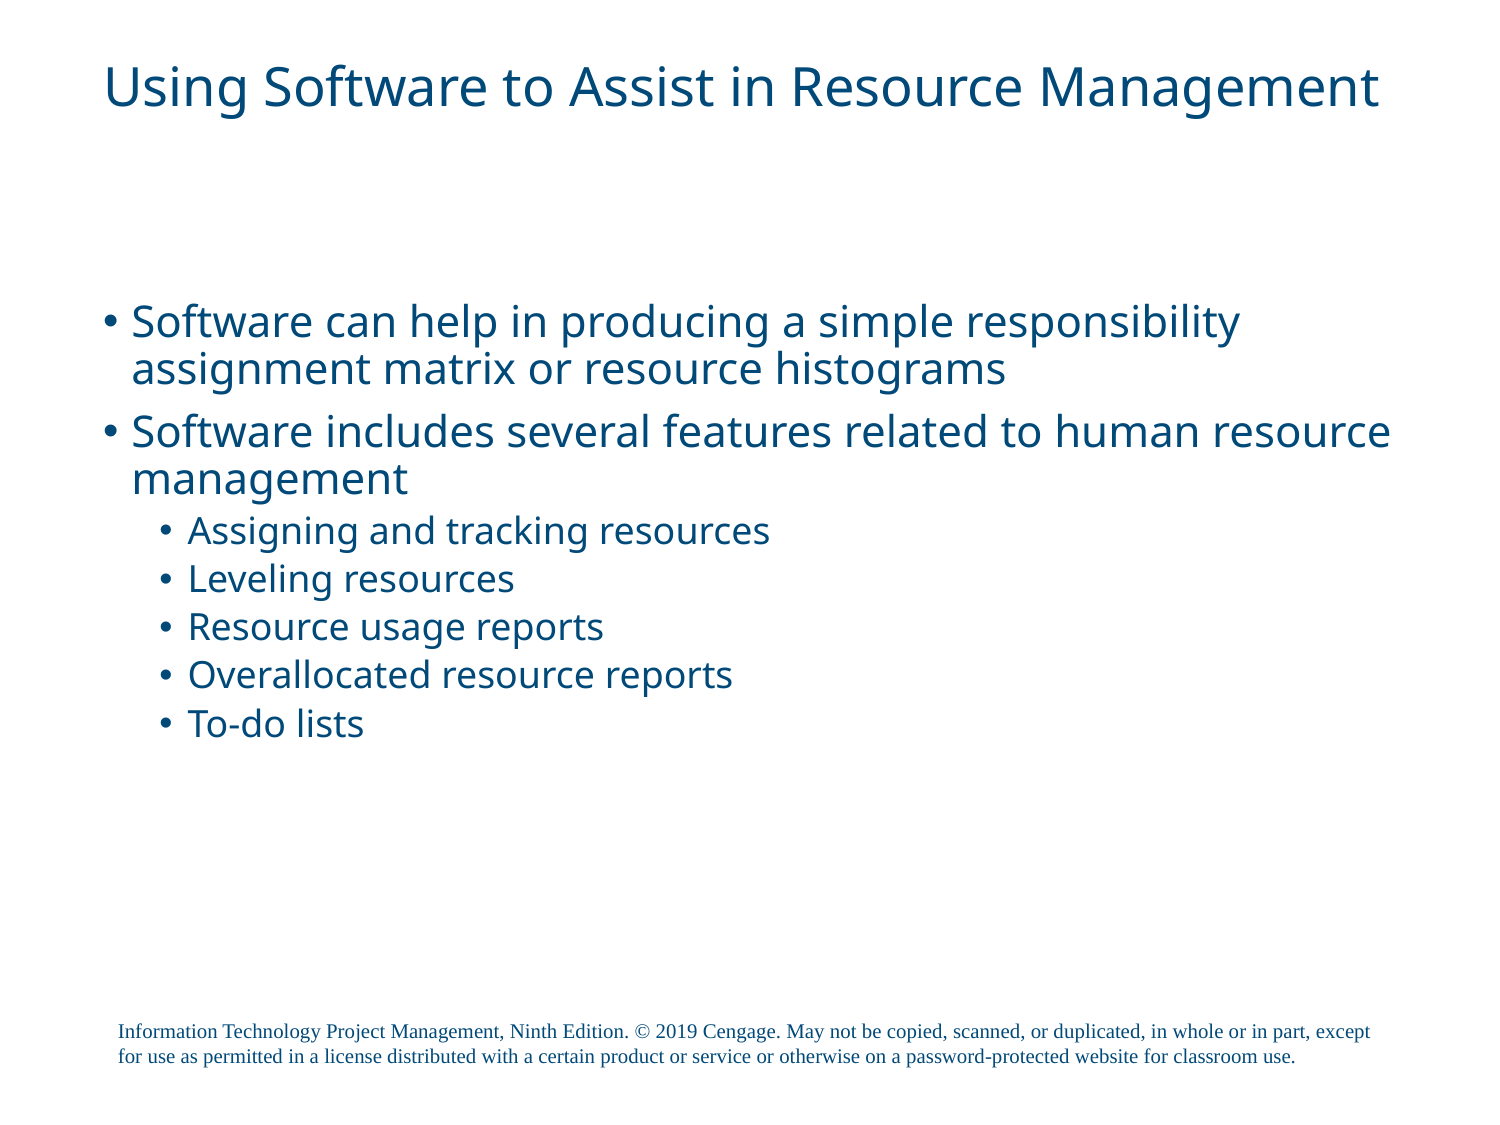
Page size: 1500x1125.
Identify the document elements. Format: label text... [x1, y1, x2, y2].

footer Information Technology Project Management, Ninth Edition. © 2019 Cengage. May not be copied, scanned, or duplicated, in whole or in part, except for use as permitted in a license distributed with a certain product or service or otherwise on a password-protected website for classroom use. [103, 1009, 1397, 1070]
list Software can help in producing a simple responsibility assignment matrix or resource histograms Software includes several features related to human resource management Assigning and tracking resources Leveling resources Resource usage reports Overallocated resource reports To-do lists [103, 299, 1397, 1009]
title Using Software to Assist in Resource Management [103, 59, 1397, 278]
